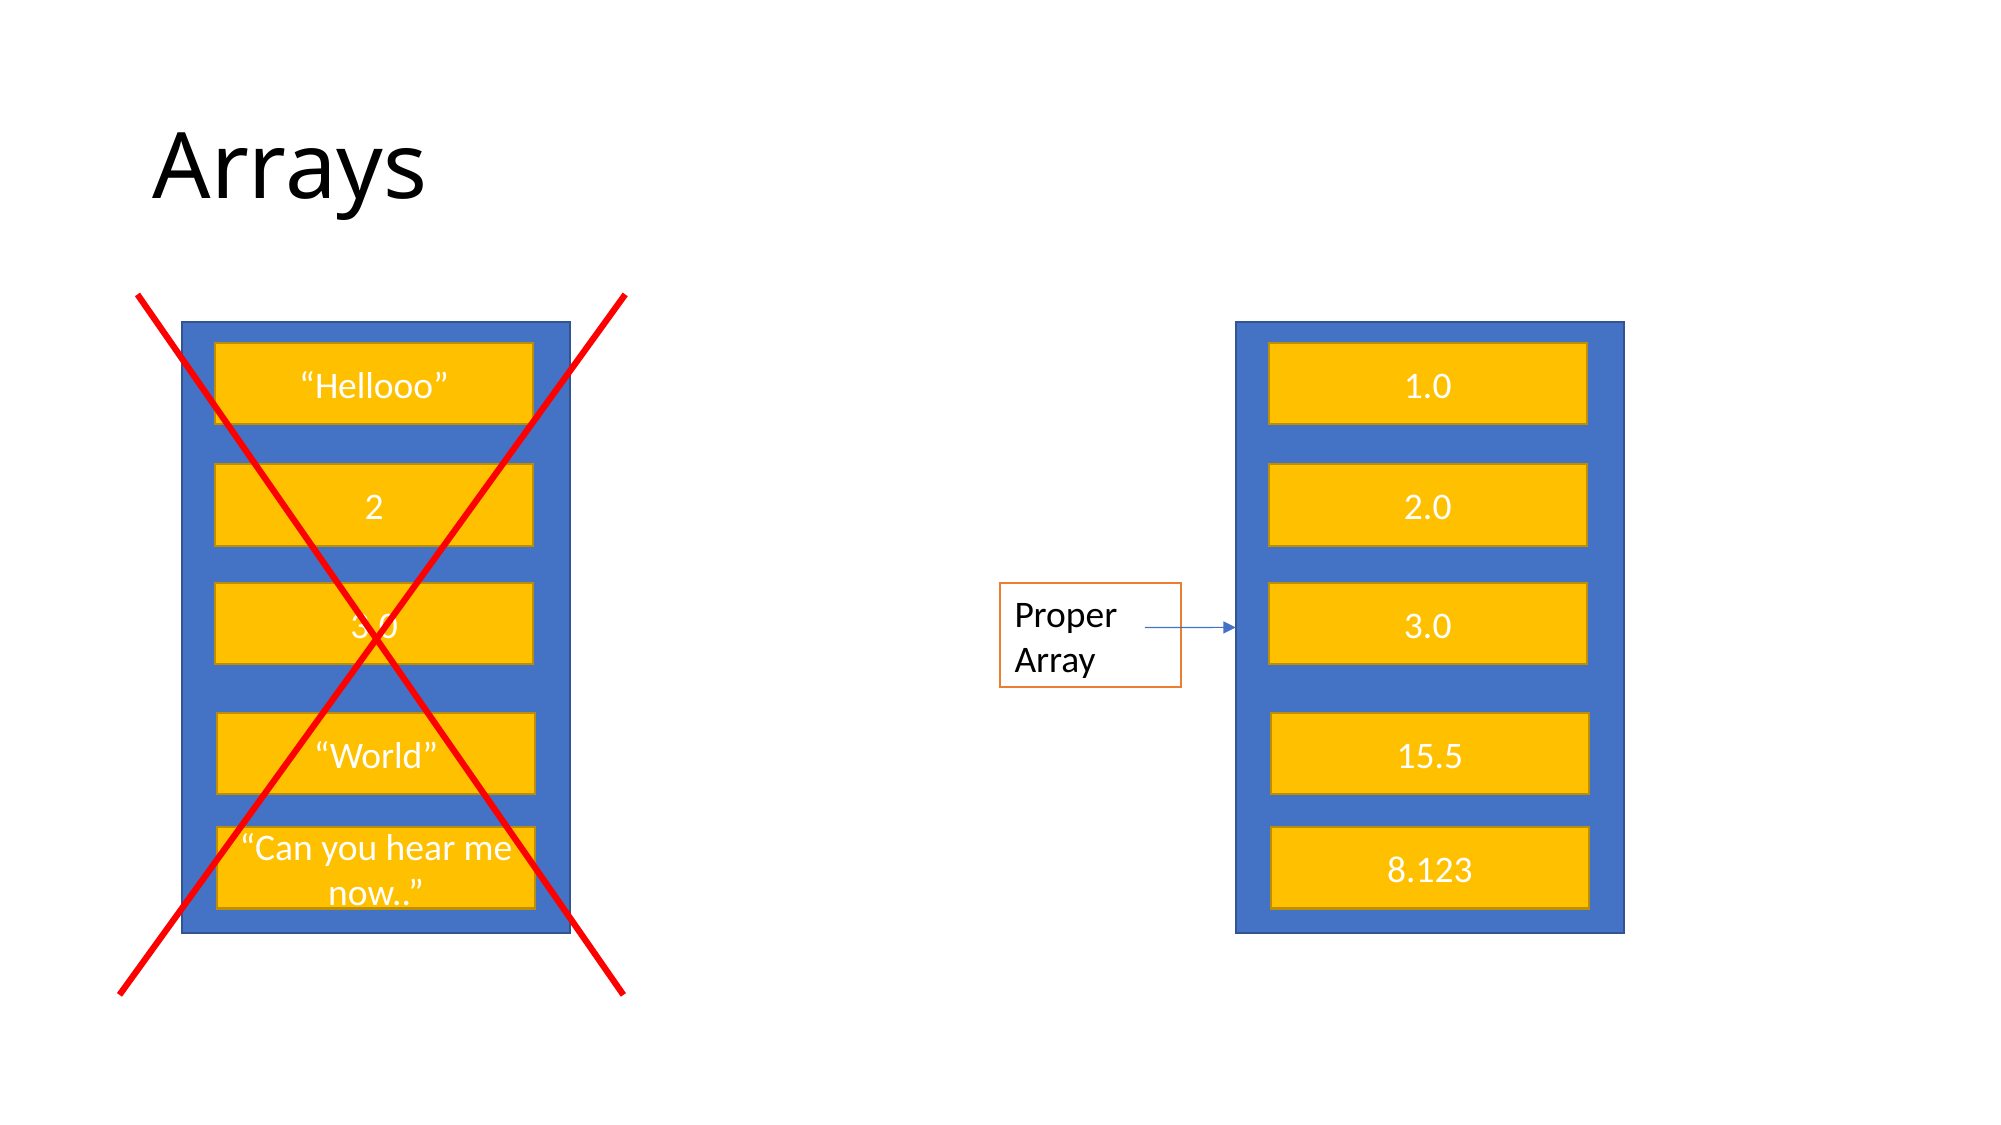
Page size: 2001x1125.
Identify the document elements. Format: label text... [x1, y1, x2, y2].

text_box 8.123 [1270, 826, 1590, 910]
text_box 1.0 [1268, 342, 1588, 425]
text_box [119, 294, 626, 995]
text_box 15.5 [1270, 712, 1590, 795]
text_box Proper Array [999, 582, 1182, 688]
text_box 2.0 [1268, 463, 1588, 547]
text_box 3.0 [1268, 582, 1588, 665]
title Arrays [137, 59, 1863, 278]
text_box [1235, 321, 1625, 934]
